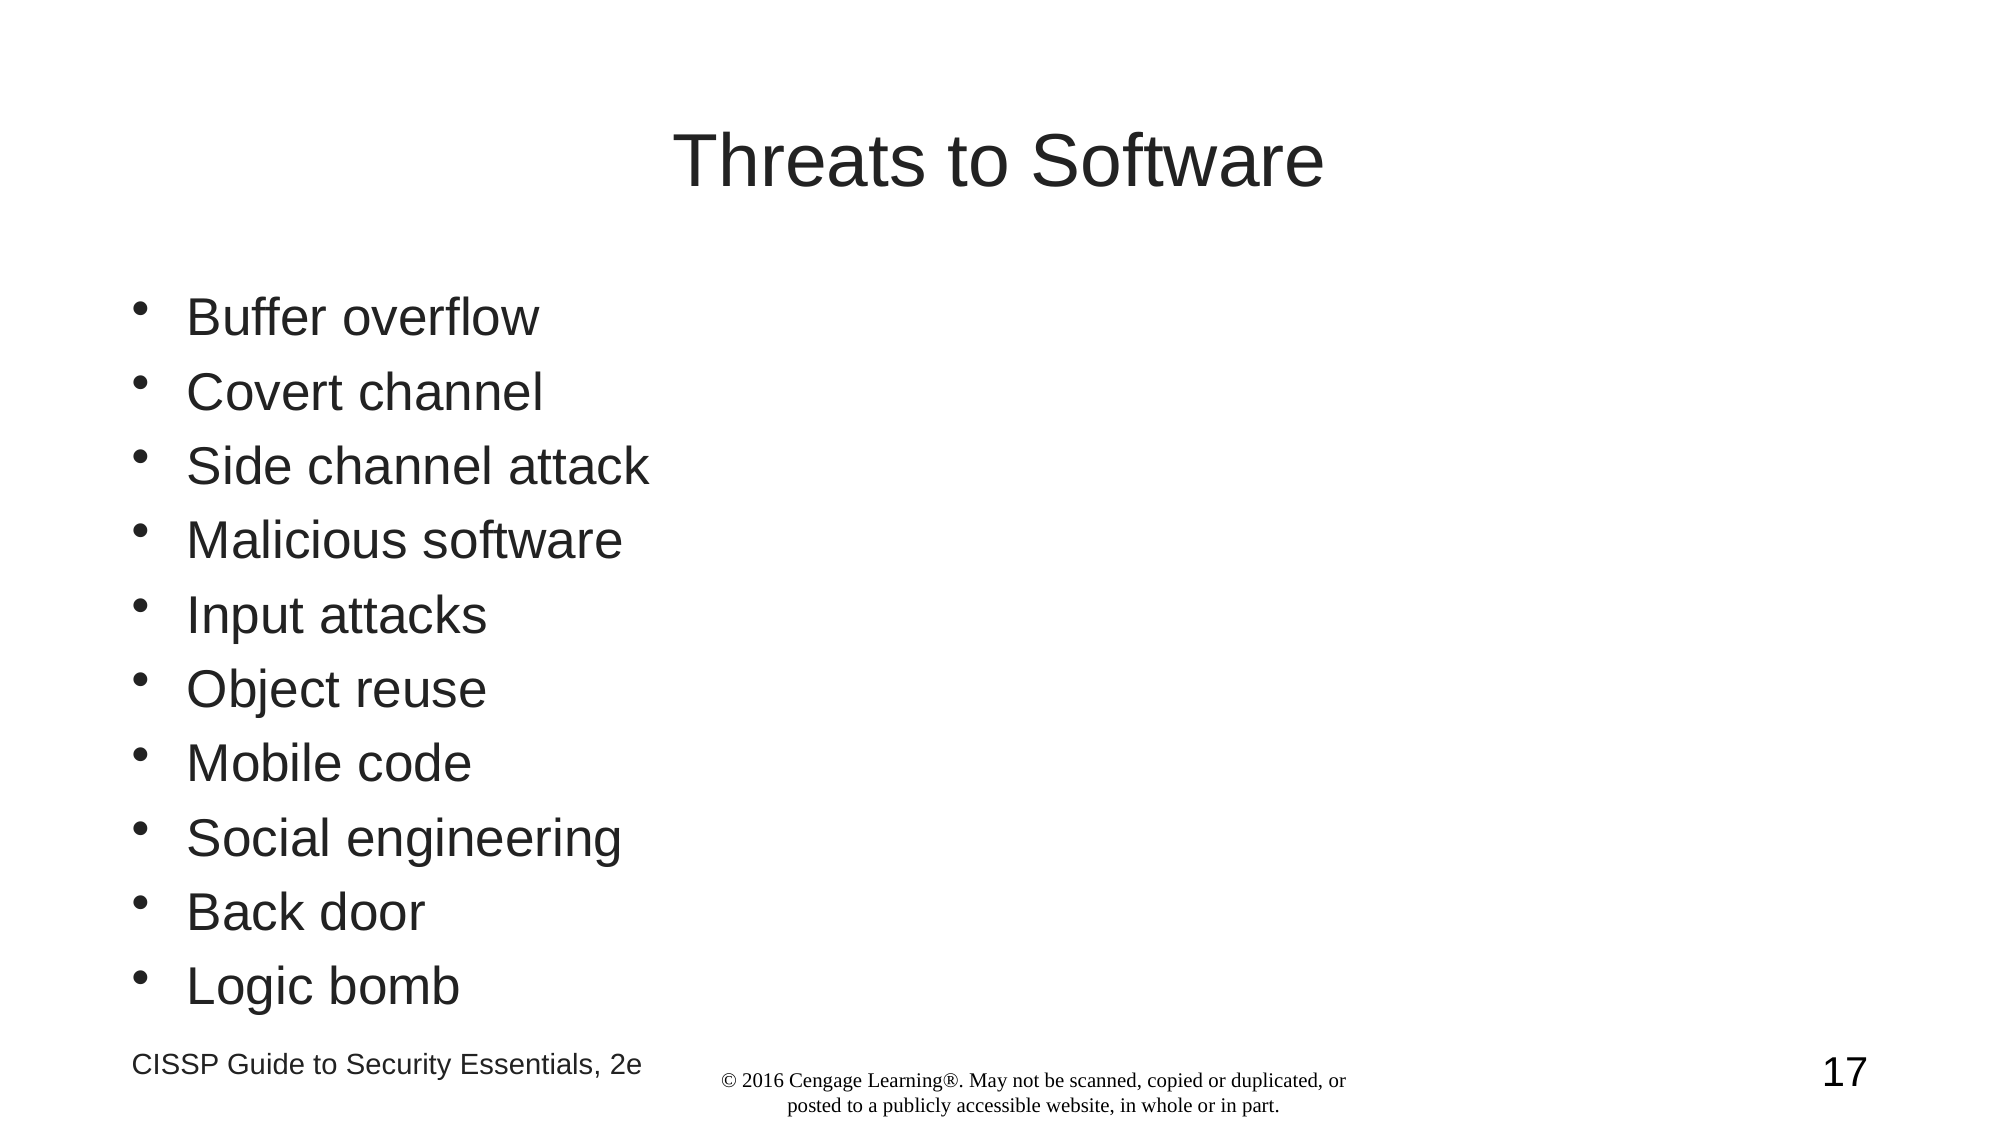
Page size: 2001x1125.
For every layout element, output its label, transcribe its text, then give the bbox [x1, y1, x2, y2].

text_box © 2016 Cengage Learning®. May not be scanned, copied or duplicated, or posted to a publicly accessible website, in whole or in part. [677, 1059, 1390, 1125]
slide_number 17 [1766, 1037, 1884, 1101]
footer CISSP Guide to Security Essentials, 2e [116, 1037, 1251, 1101]
list Buffer overflow Covert channel Side channel attack Malicious software Input attacks Object reuse Mobile code Social engineering Back door Logic bomb [116, 275, 1884, 1025]
title Threats to Software [116, 62, 1884, 250]
